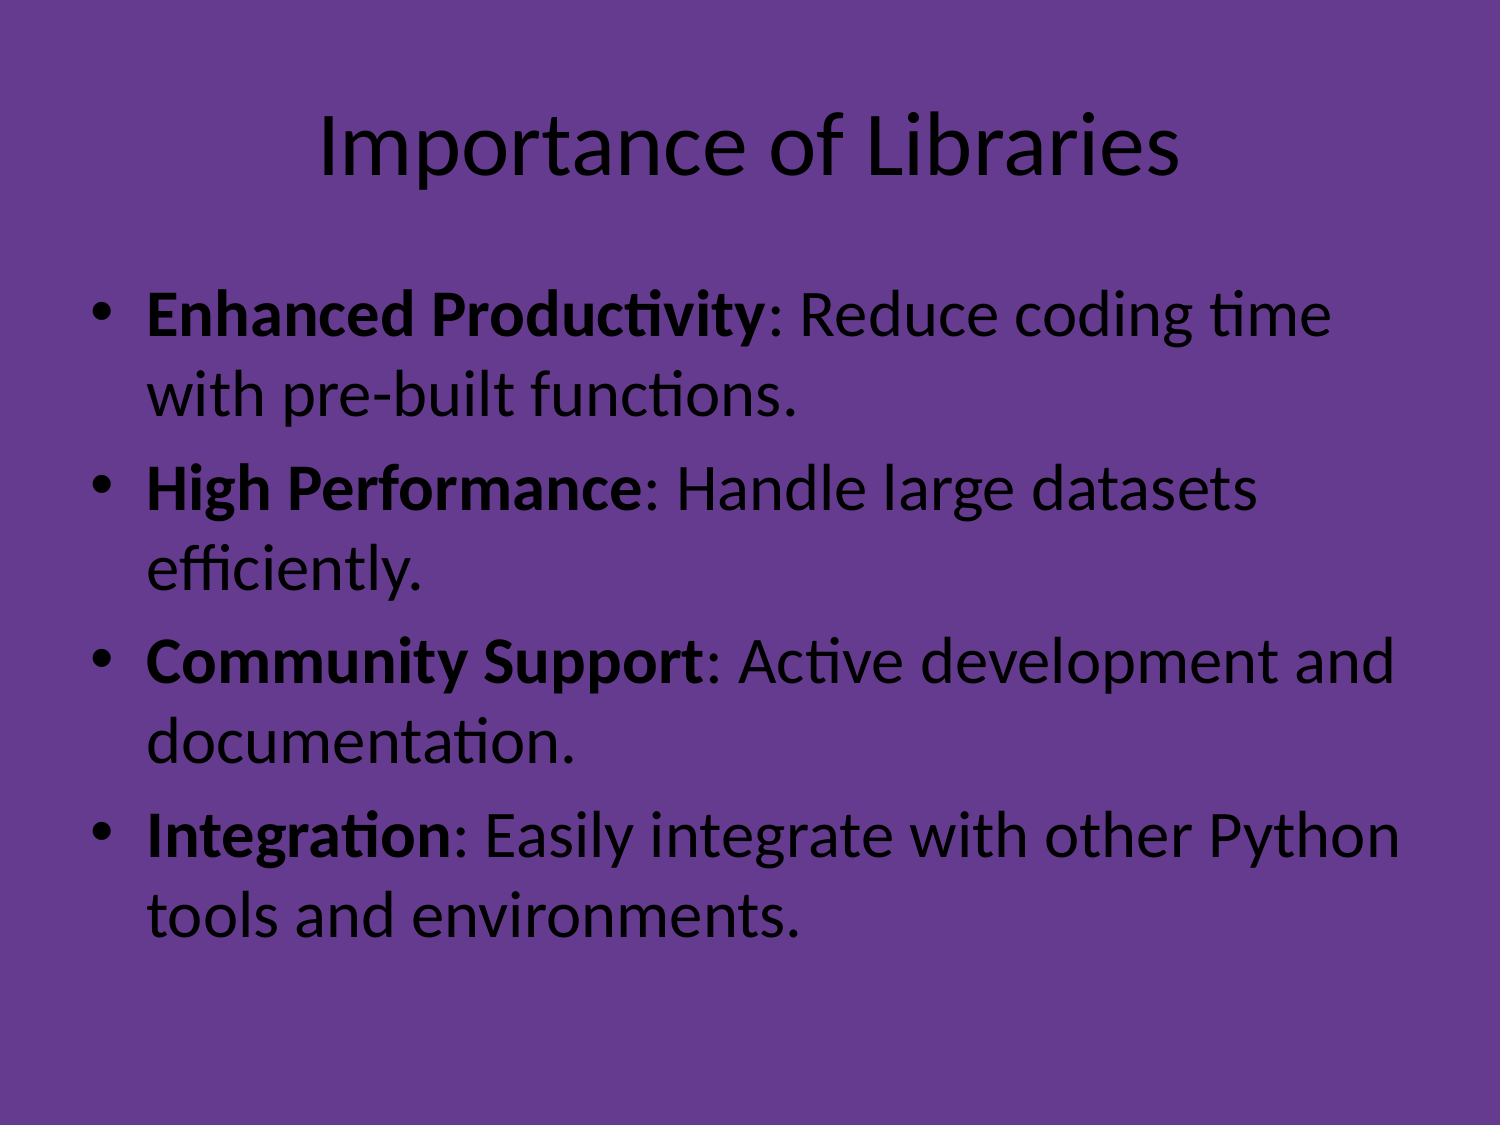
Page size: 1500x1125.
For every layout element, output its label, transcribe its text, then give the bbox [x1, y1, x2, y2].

title Importance of Libraries [75, 45, 1425, 233]
list Enhanced Productivity: Reduce coding time with pre-built functions. High Performance: Handle large datasets efficiently. Community Support: Active development and documentation. Integration: Easily integrate with other Python tools and environments. [75, 262, 1425, 1005]
